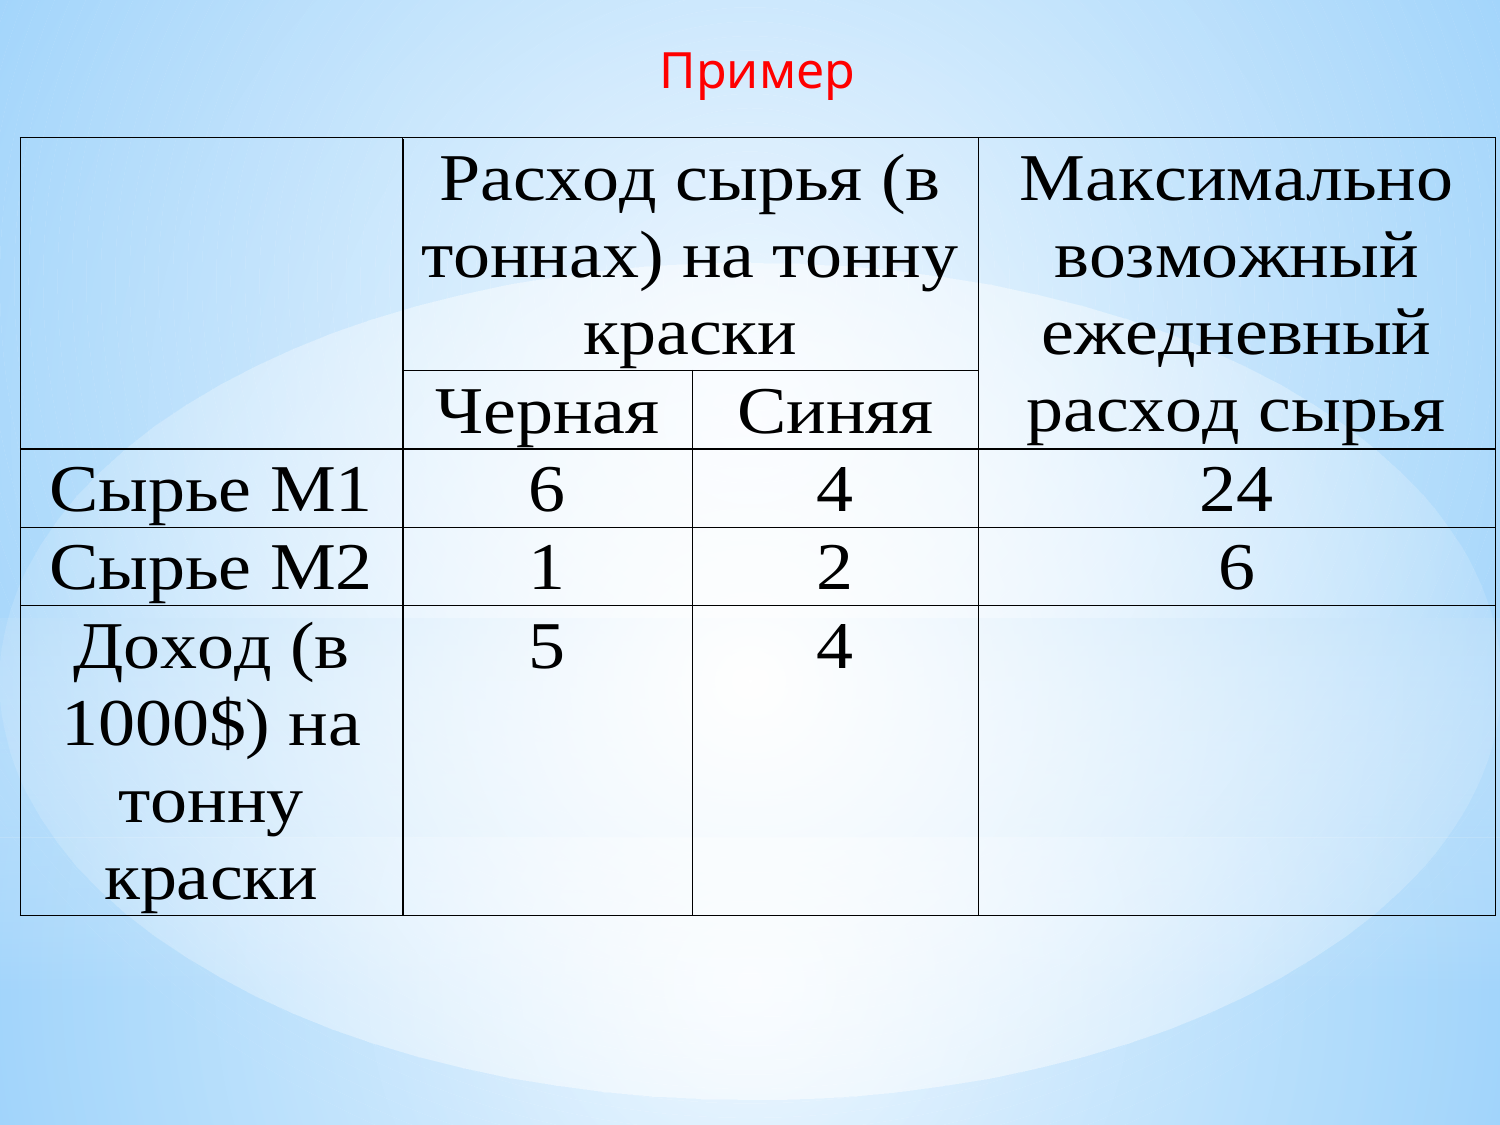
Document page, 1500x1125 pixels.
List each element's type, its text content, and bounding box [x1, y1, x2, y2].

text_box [19, 136, 1497, 955]
text_box Пример [645, 31, 871, 107]
